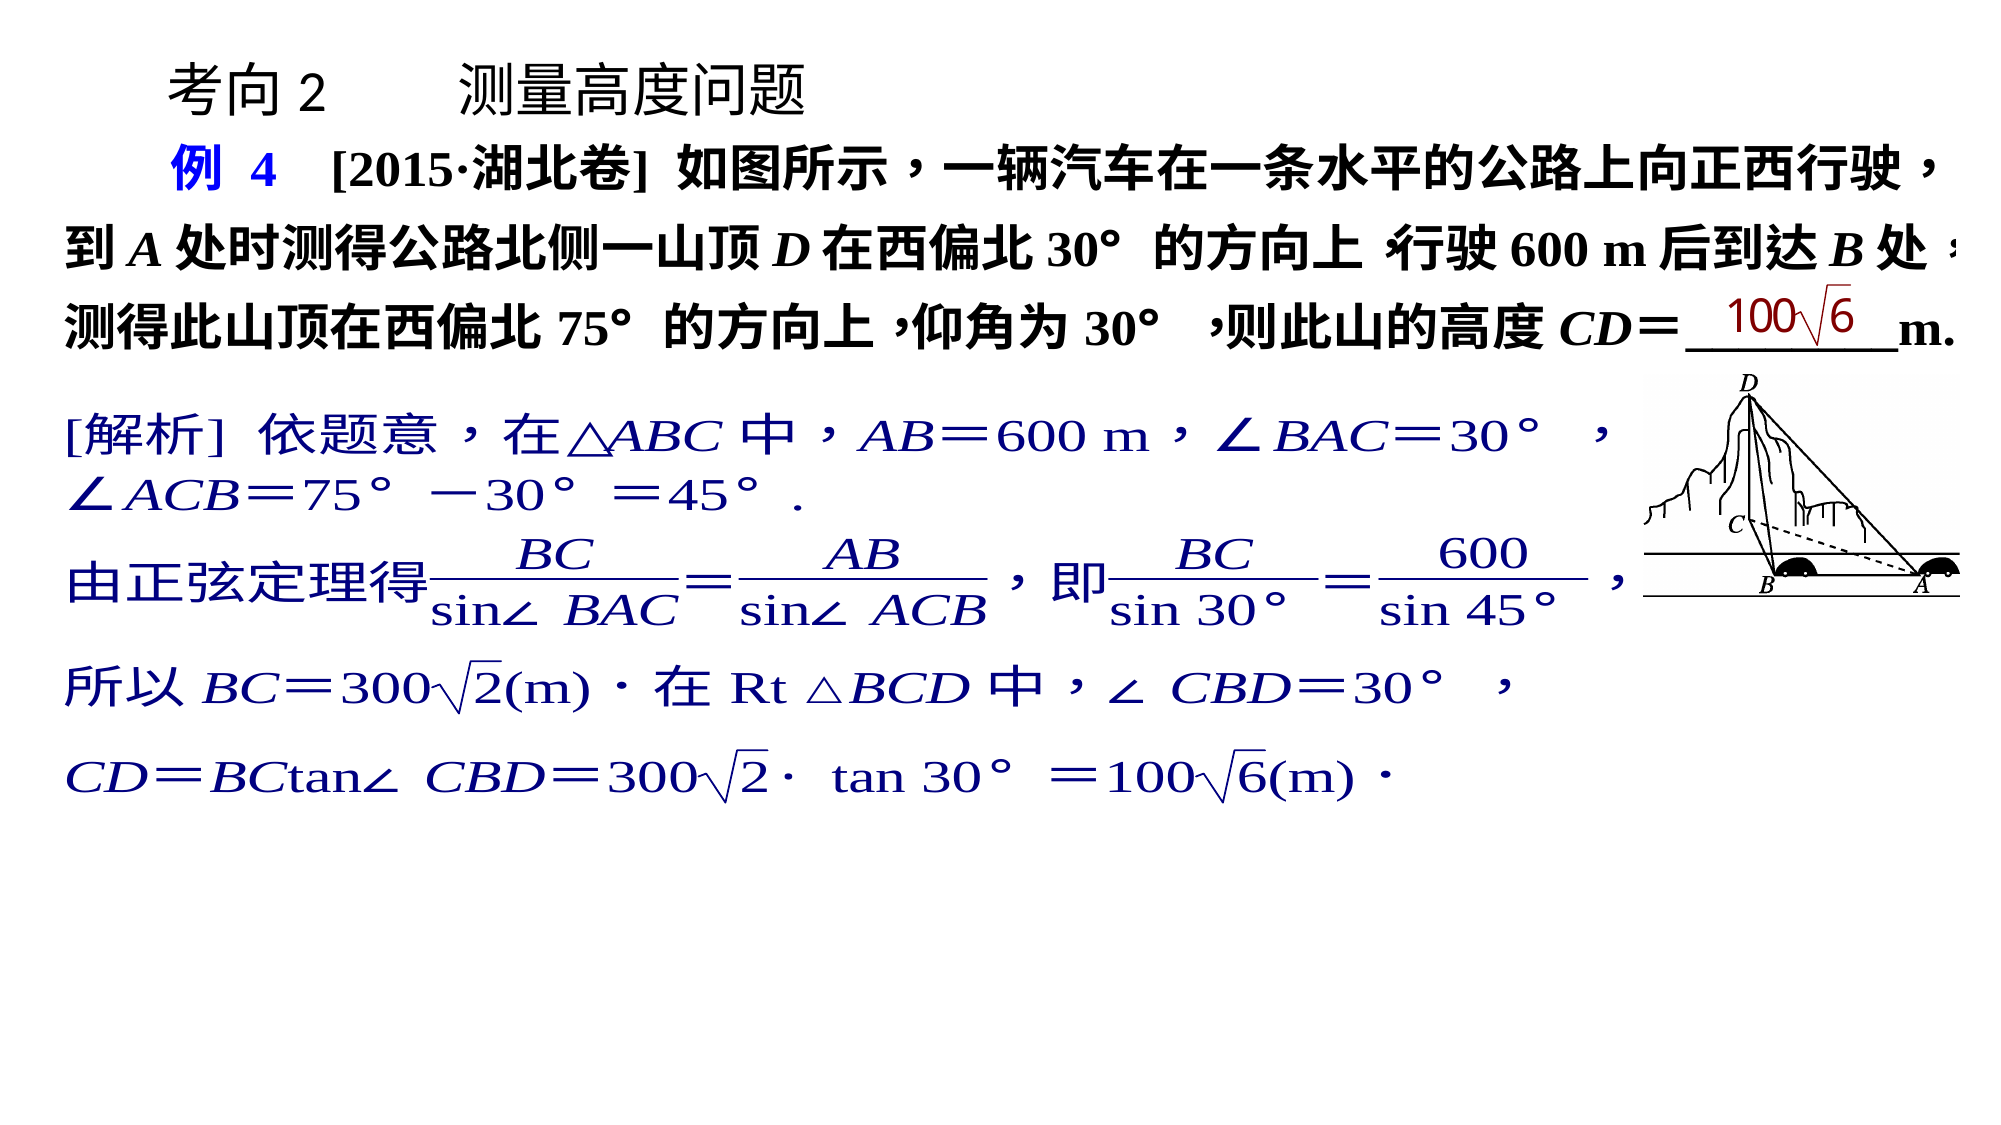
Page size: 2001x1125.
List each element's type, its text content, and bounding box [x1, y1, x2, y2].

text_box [63, 135, 1960, 375]
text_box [1724, 281, 1879, 359]
list 考向2 测量高度问题 [151, 54, 1451, 135]
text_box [63, 405, 1700, 821]
picture [1643, 374, 1960, 597]
